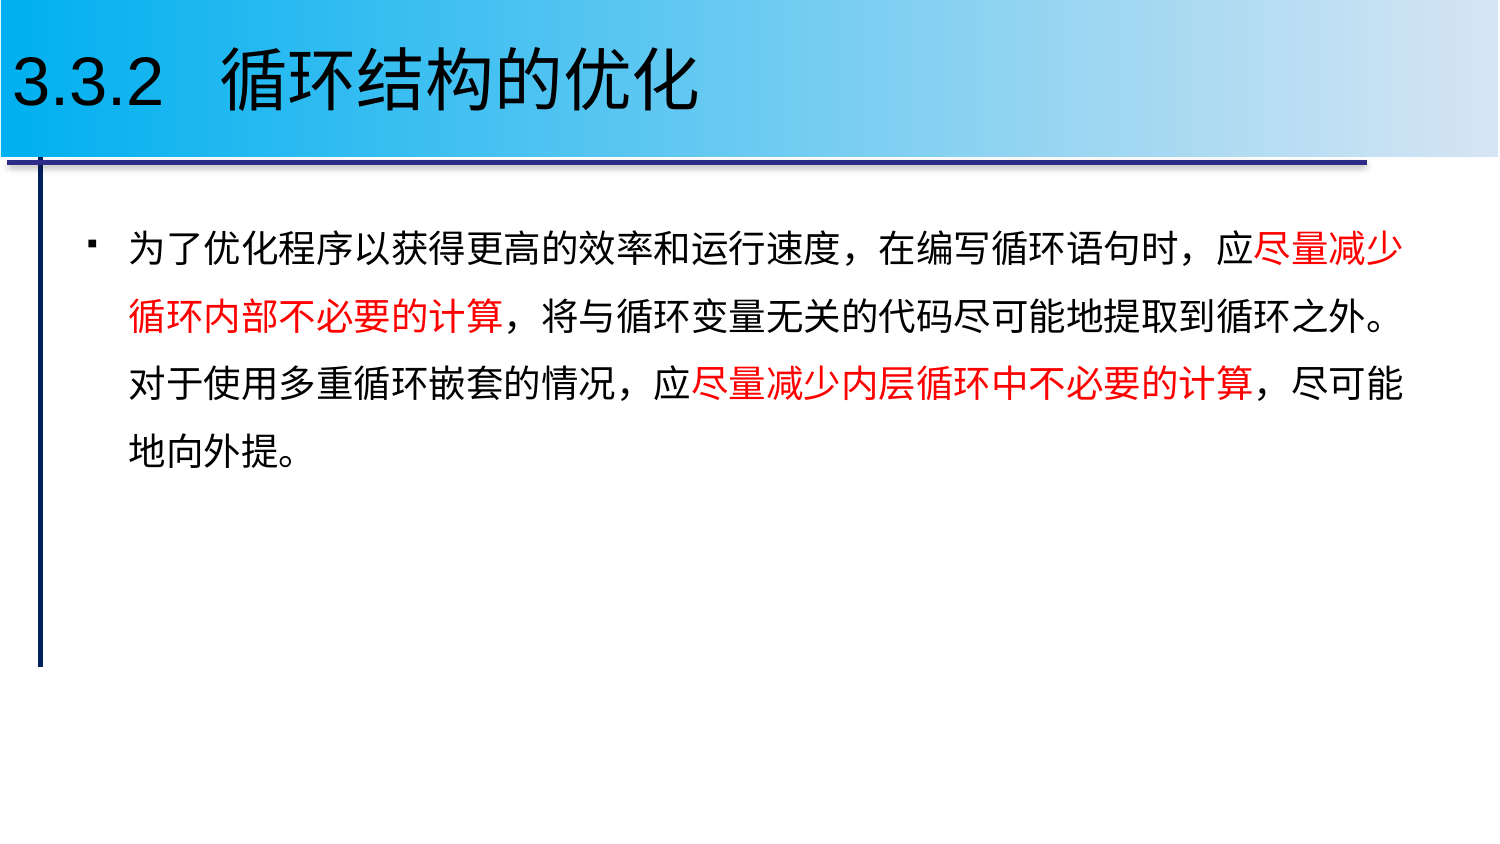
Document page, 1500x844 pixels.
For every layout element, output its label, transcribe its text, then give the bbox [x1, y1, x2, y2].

title 3.3.2 循环结构的优化 [0, 0, 1499, 157]
list 为了优化程序以获得更高的效率和运行速度，在编写循环语句时，应尽量减少循环内部不必要的计算，将与循环变量无关的代码尽可能地提取到循环之外。对于使用多重循环嵌套的情况，应尽量减少内层循环中不必要的计算，尽可能地向外提。 [74, 196, 1426, 755]
